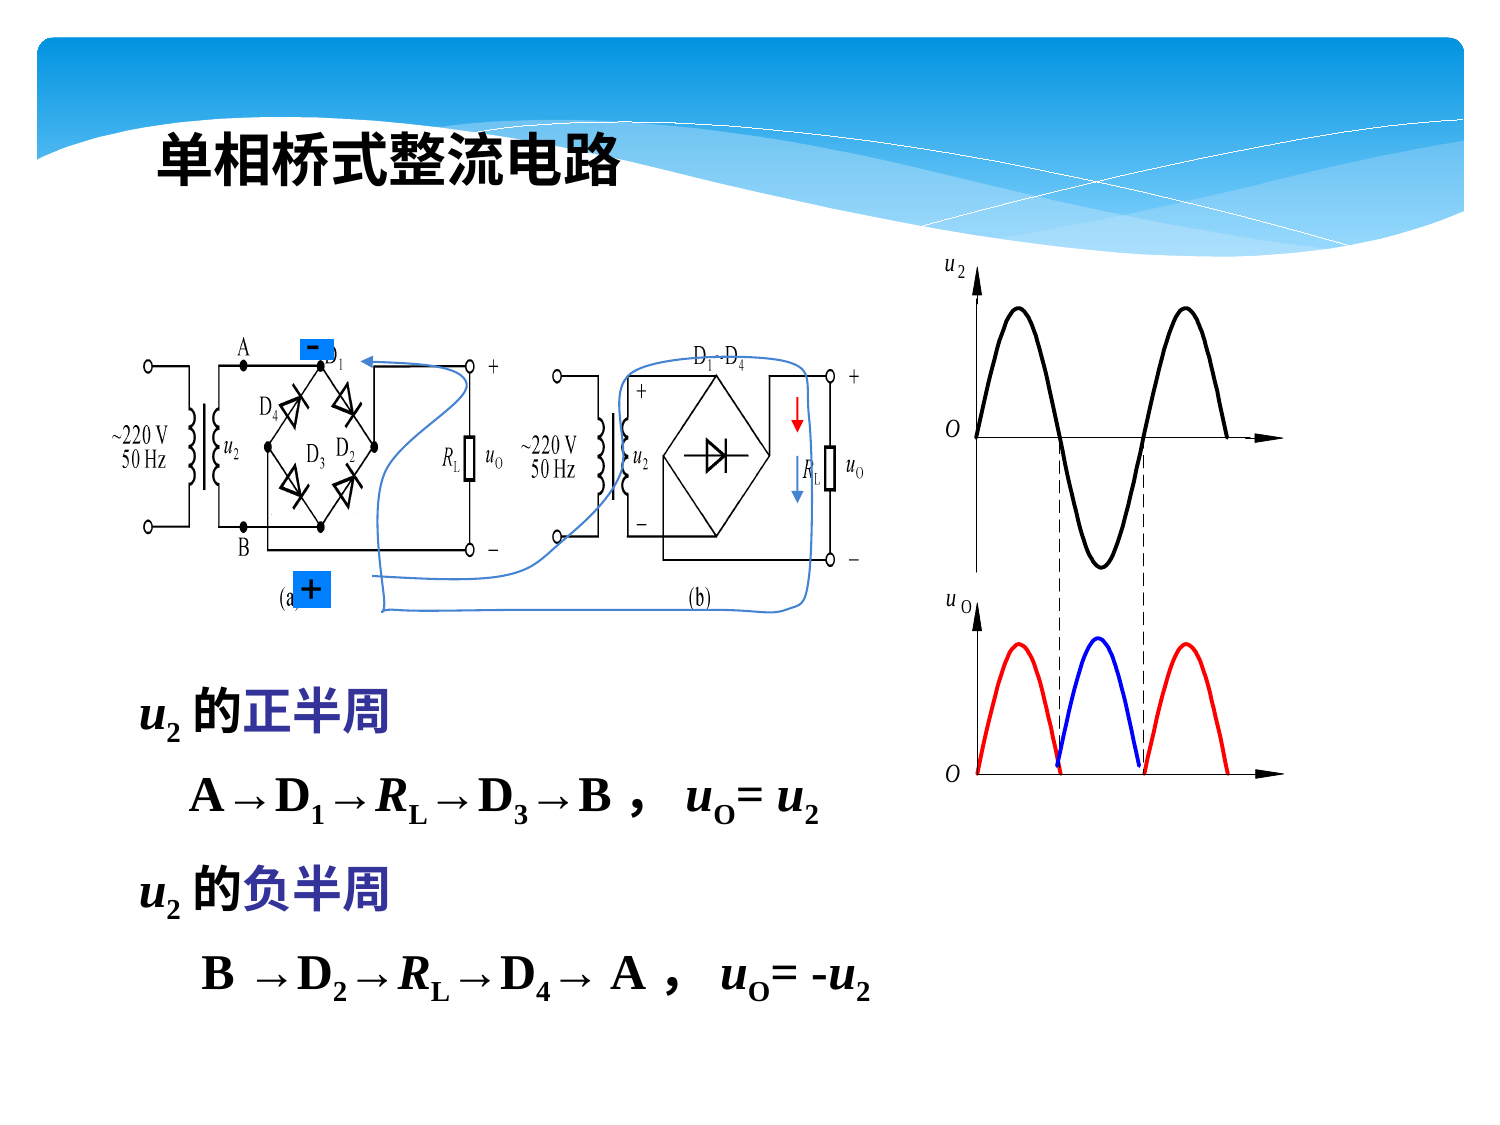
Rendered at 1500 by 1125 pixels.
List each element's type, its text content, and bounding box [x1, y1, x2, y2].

text_box u2的负半周 B →D2→RL→D4→ A，uO= -u2 [123, 836, 999, 1015]
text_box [333, 337, 863, 611]
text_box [292, 339, 334, 609]
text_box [1048, 630, 1147, 774]
text_box 单相桥式整流电路 [140, 105, 1289, 168]
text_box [111, 337, 294, 611]
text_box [927, 243, 1286, 794]
text_box u2的正半周 A→D1→RL→D3→B，uO= u2 [123, 658, 862, 836]
